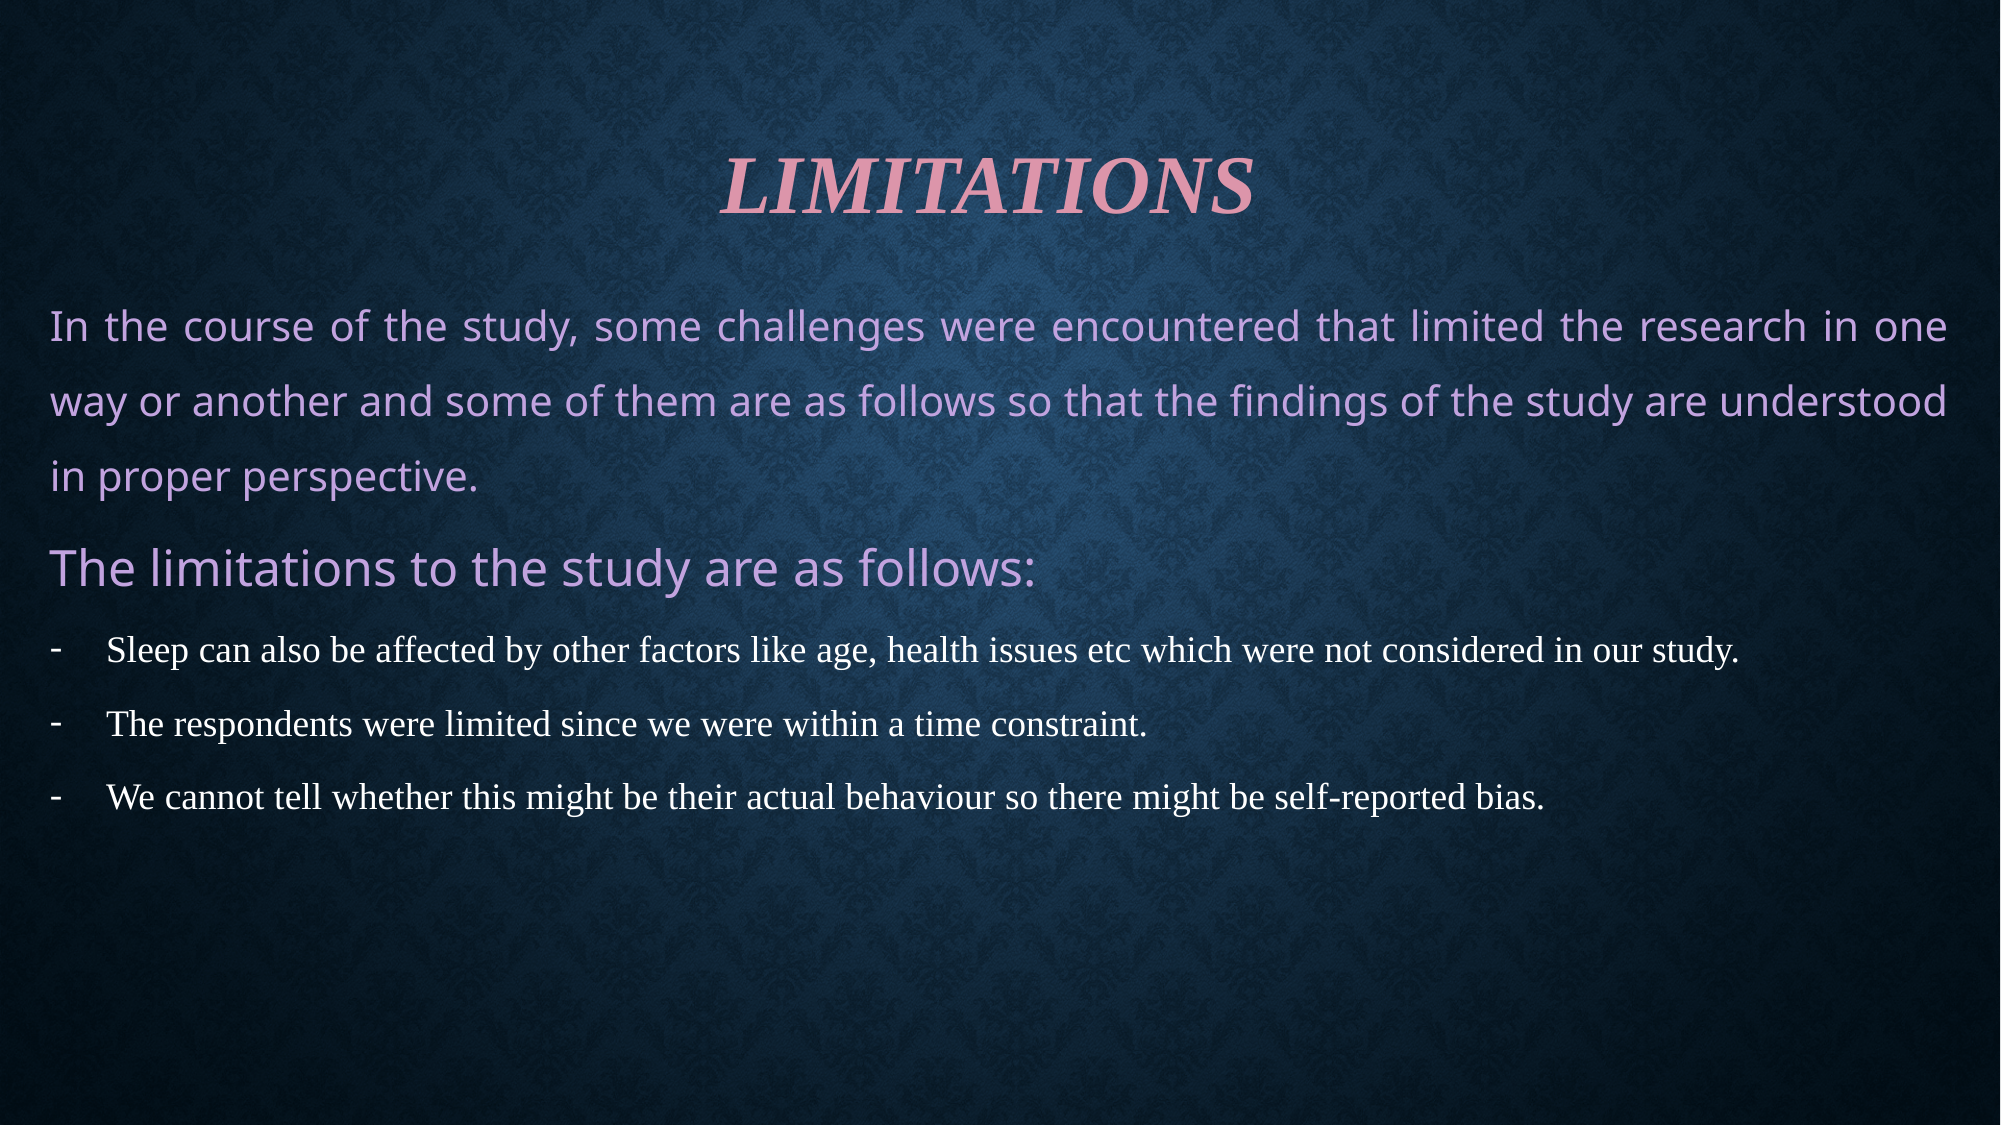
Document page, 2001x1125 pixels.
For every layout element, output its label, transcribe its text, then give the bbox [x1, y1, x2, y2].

list In the course of the study, some challenges were encountered that limited the research in one way or another and some of them are as follows so that the findings of the study are understood in proper perspective. The limitations to the study are as follows: Sleep can also be affected by other factors like age, health issues etc which were not considered in our study. The respondents were limited since we were within a time constraint. We cannot tell whether this might be their actual behaviour so there might be self-reported bias. [34, 266, 1965, 1101]
title Limitations [149, 99, 1849, 266]
